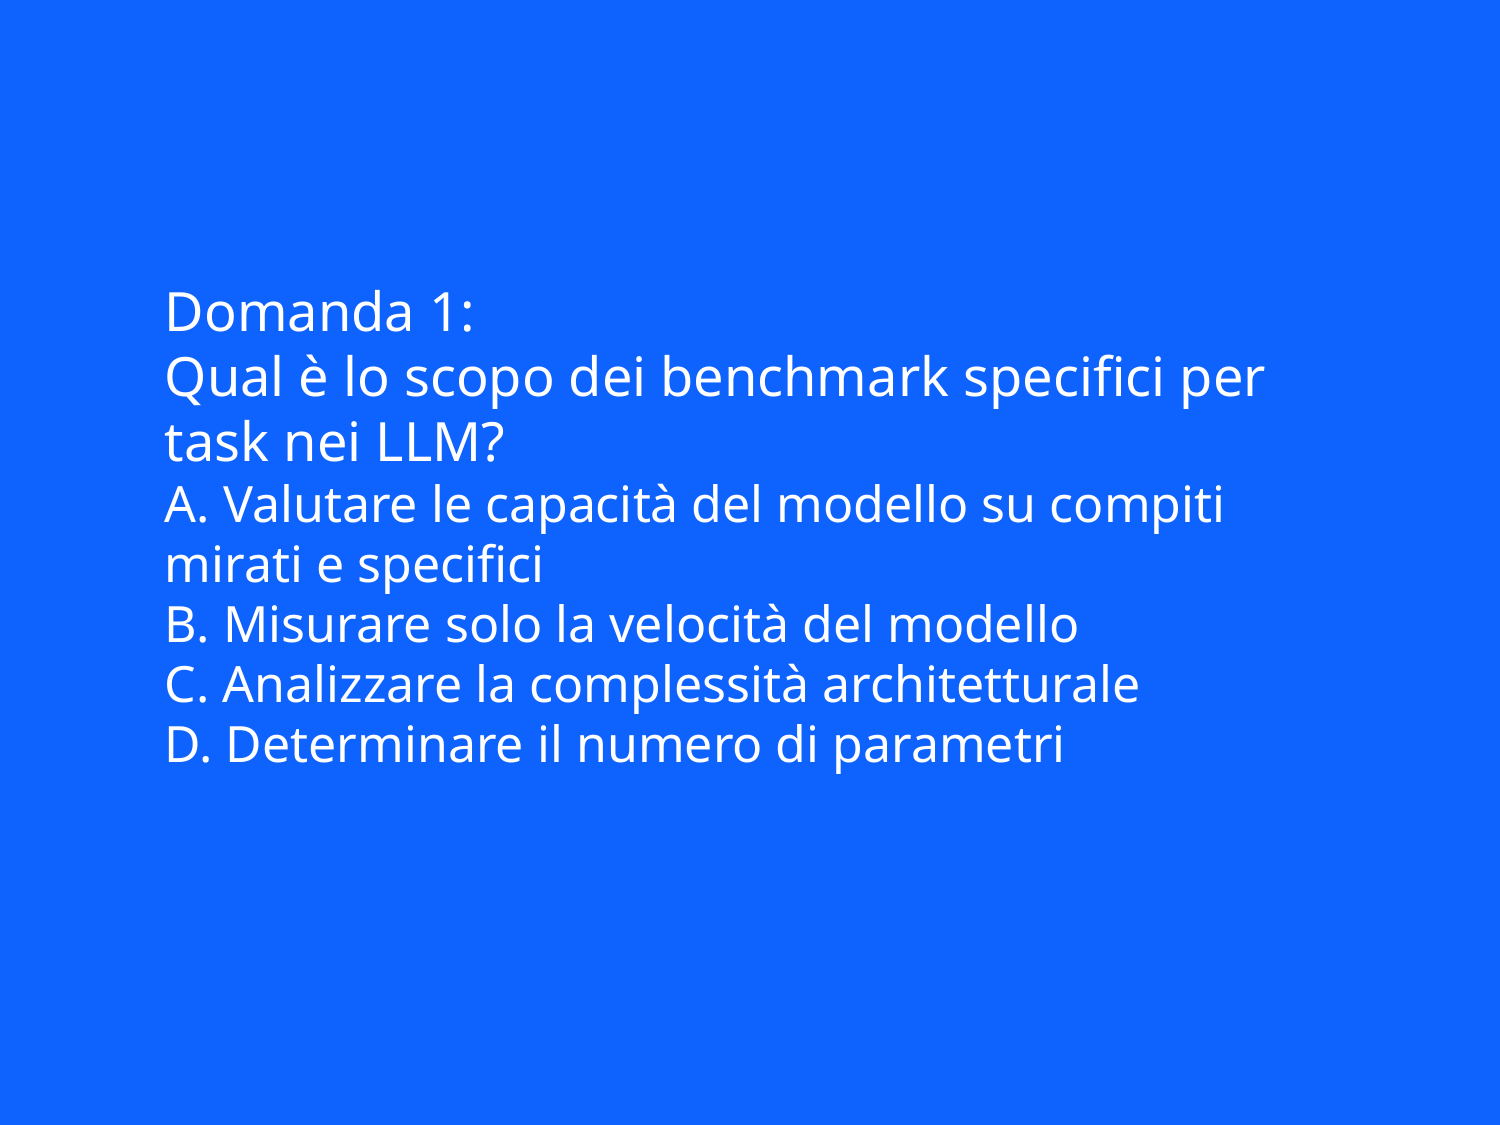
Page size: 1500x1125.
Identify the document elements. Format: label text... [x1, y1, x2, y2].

text_box Domanda 1: Qual è lo scopo dei benchmark specifici per task nei LLM? A. Valutare le capacità del modello su compiti mirati e specifici B. Misurare solo la velocità del modello C. Analizzare la complessità architetturale D. Determinare il numero di parametri [149, 224, 1350, 780]
